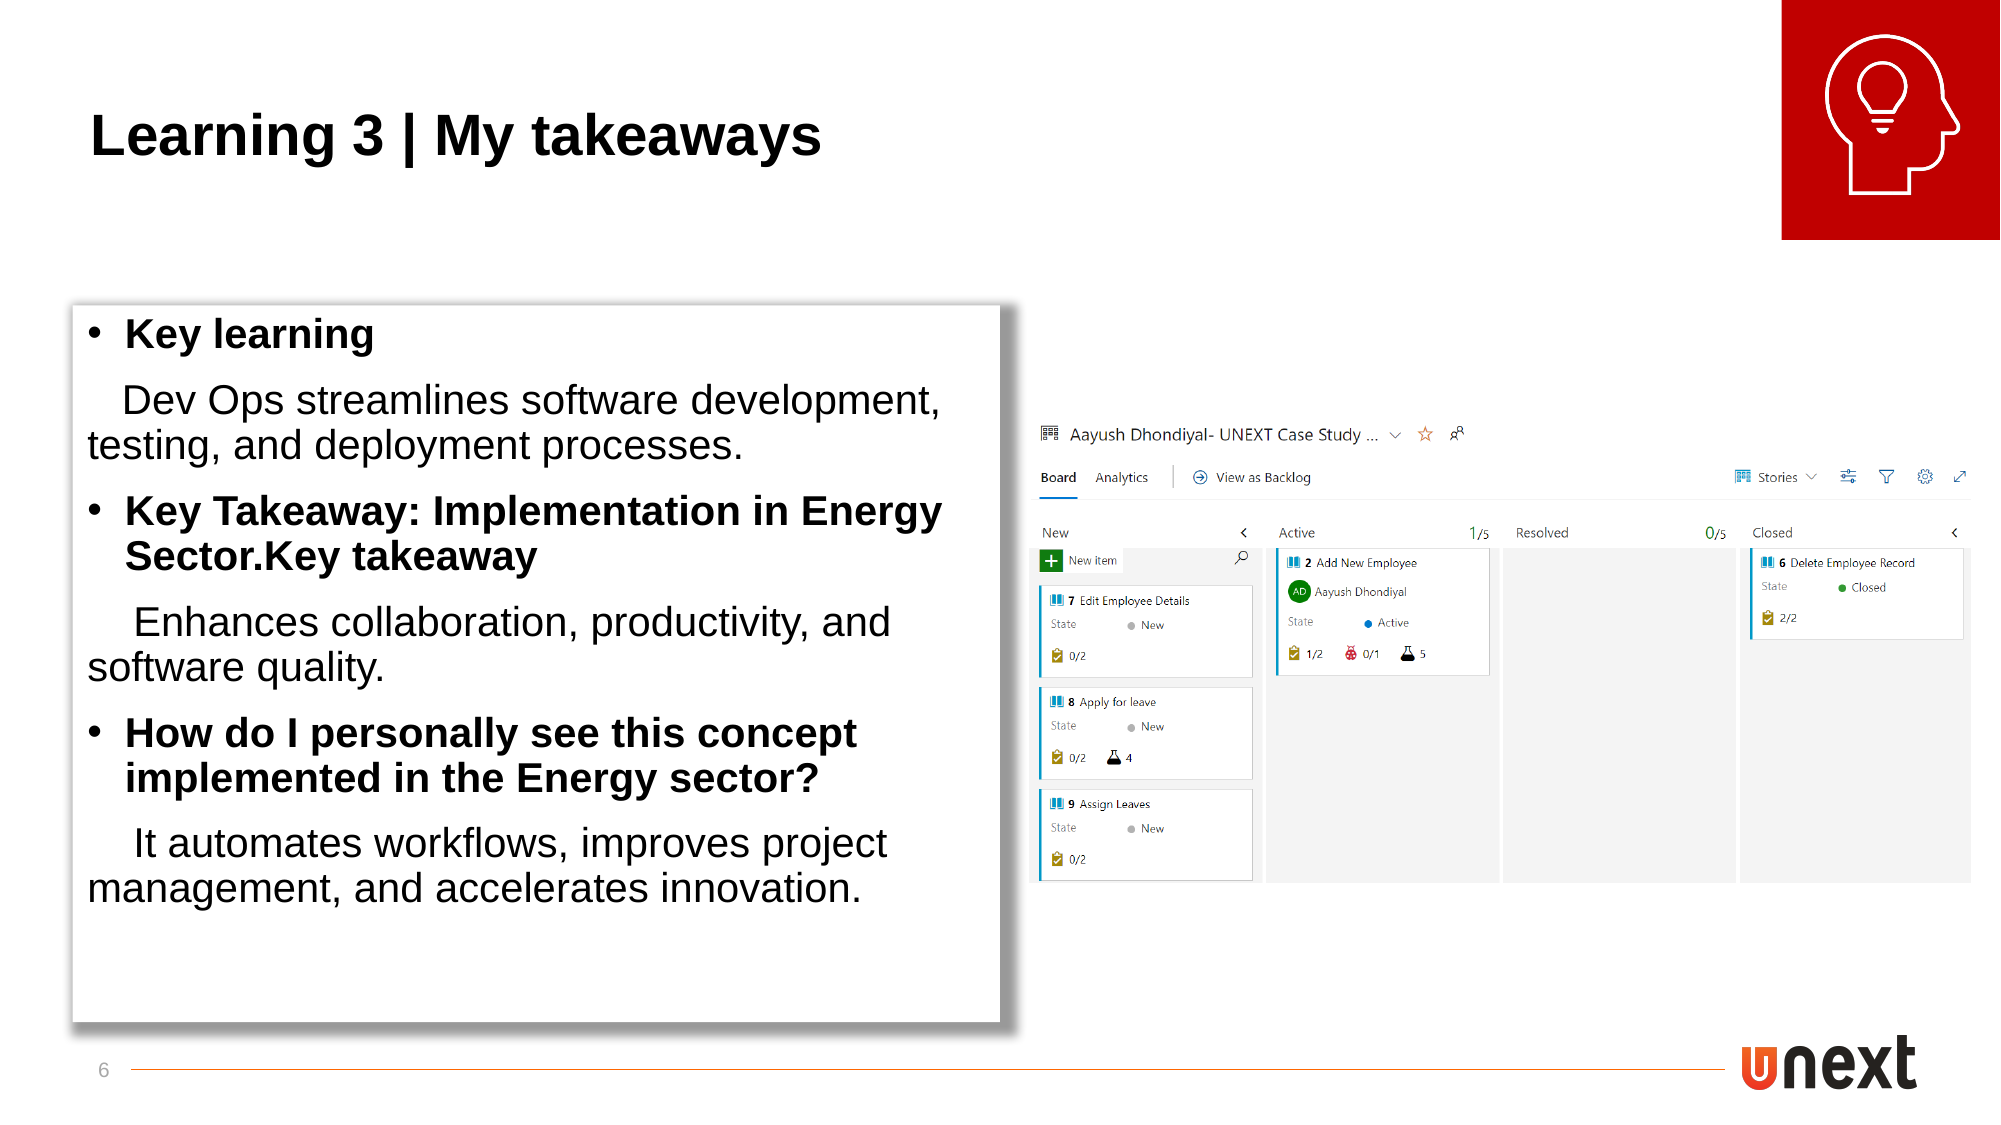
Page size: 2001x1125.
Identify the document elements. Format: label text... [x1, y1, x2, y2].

picture [1029, 405, 1971, 883]
text_box [1781, 0, 2000, 241]
slide_number 6 [48, 1047, 110, 1091]
text_box Key learning Dev Ops streamlines software development, testing, and deployment processes. Key Takeaway: Implementation in Energy Sector.Key takeaway Enhances collaboration, productivity, and software quality. How do I personally see this concept implemented in the Energy sector? It automates workflows, improves project management, and accelerates innovation. [72, 305, 1000, 1023]
picture [1797, 23, 1988, 214]
picture [1742, 1035, 1917, 1090]
title Learning 3 | My takeaways [76, 78, 1797, 196]
